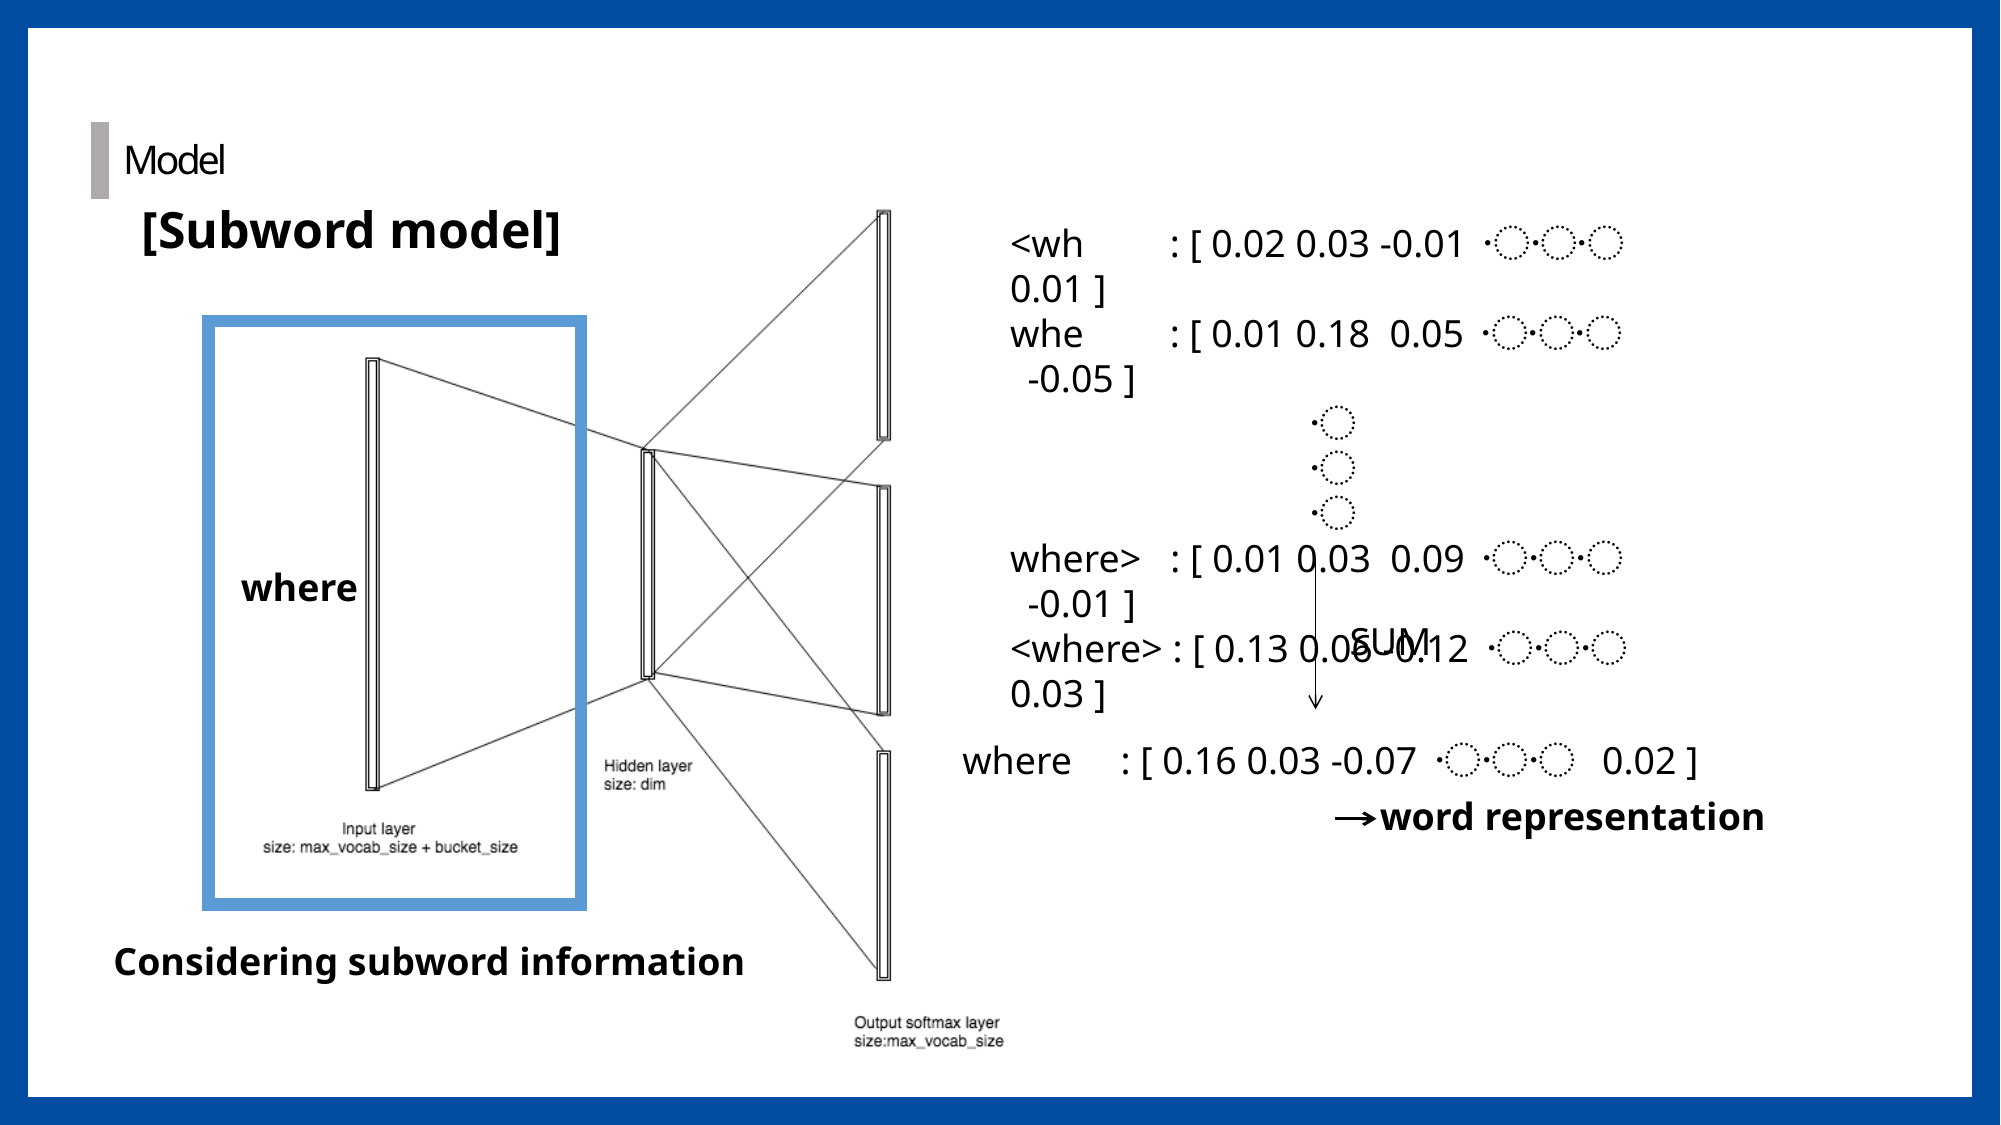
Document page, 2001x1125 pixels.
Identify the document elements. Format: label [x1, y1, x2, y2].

picture [241, 190, 1034, 1061]
text_box [0, 0, 2000, 1125]
